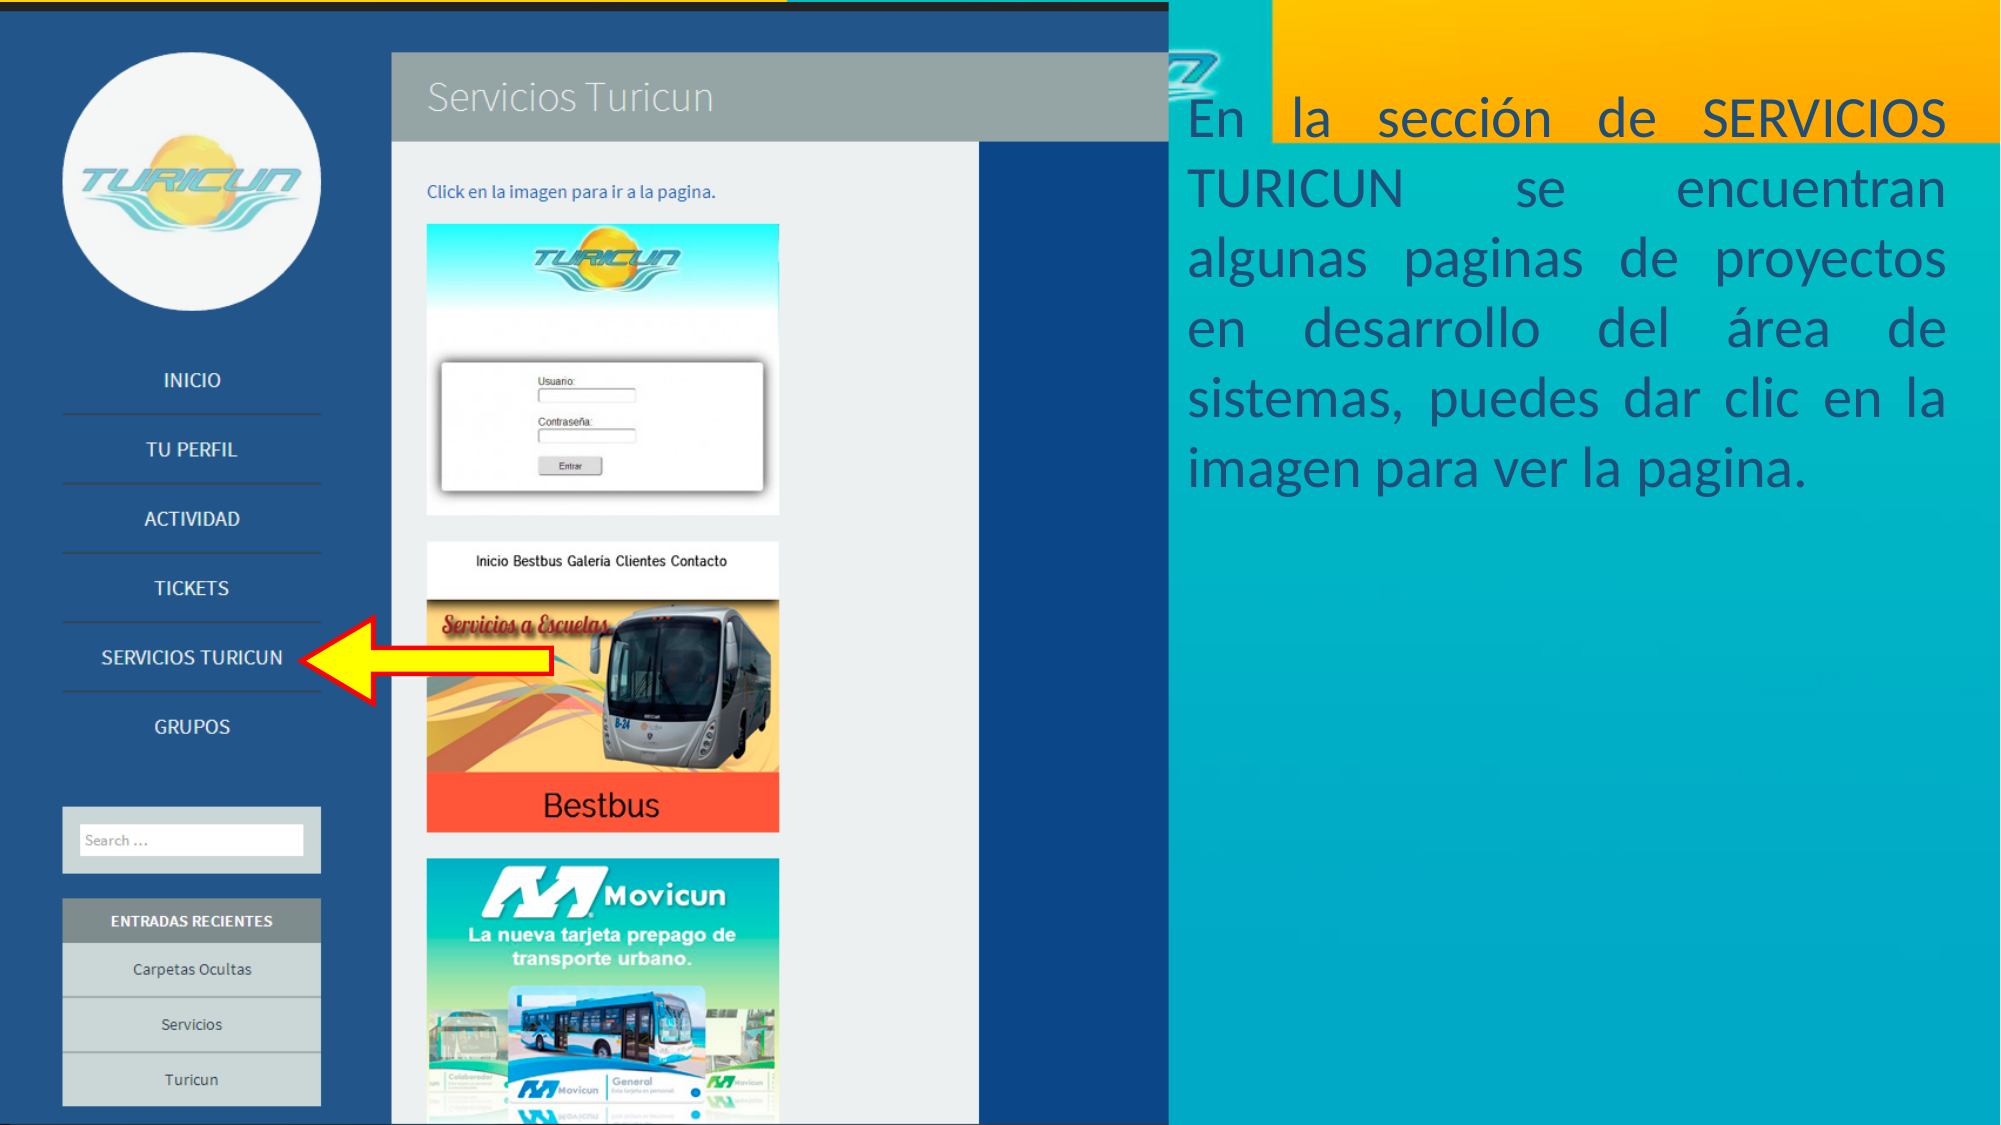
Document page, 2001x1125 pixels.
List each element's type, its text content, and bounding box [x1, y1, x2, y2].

text_box En la sección de SERVICIOS TURICUN se encuentran algunas paginas de proyectos en desarrollo del área de sistemas, puedes dar clic en la imagen para ver la pagina. [1172, 2, 1963, 507]
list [0, 2, 1169, 1125]
picture [0, 0, 2001, 1125]
